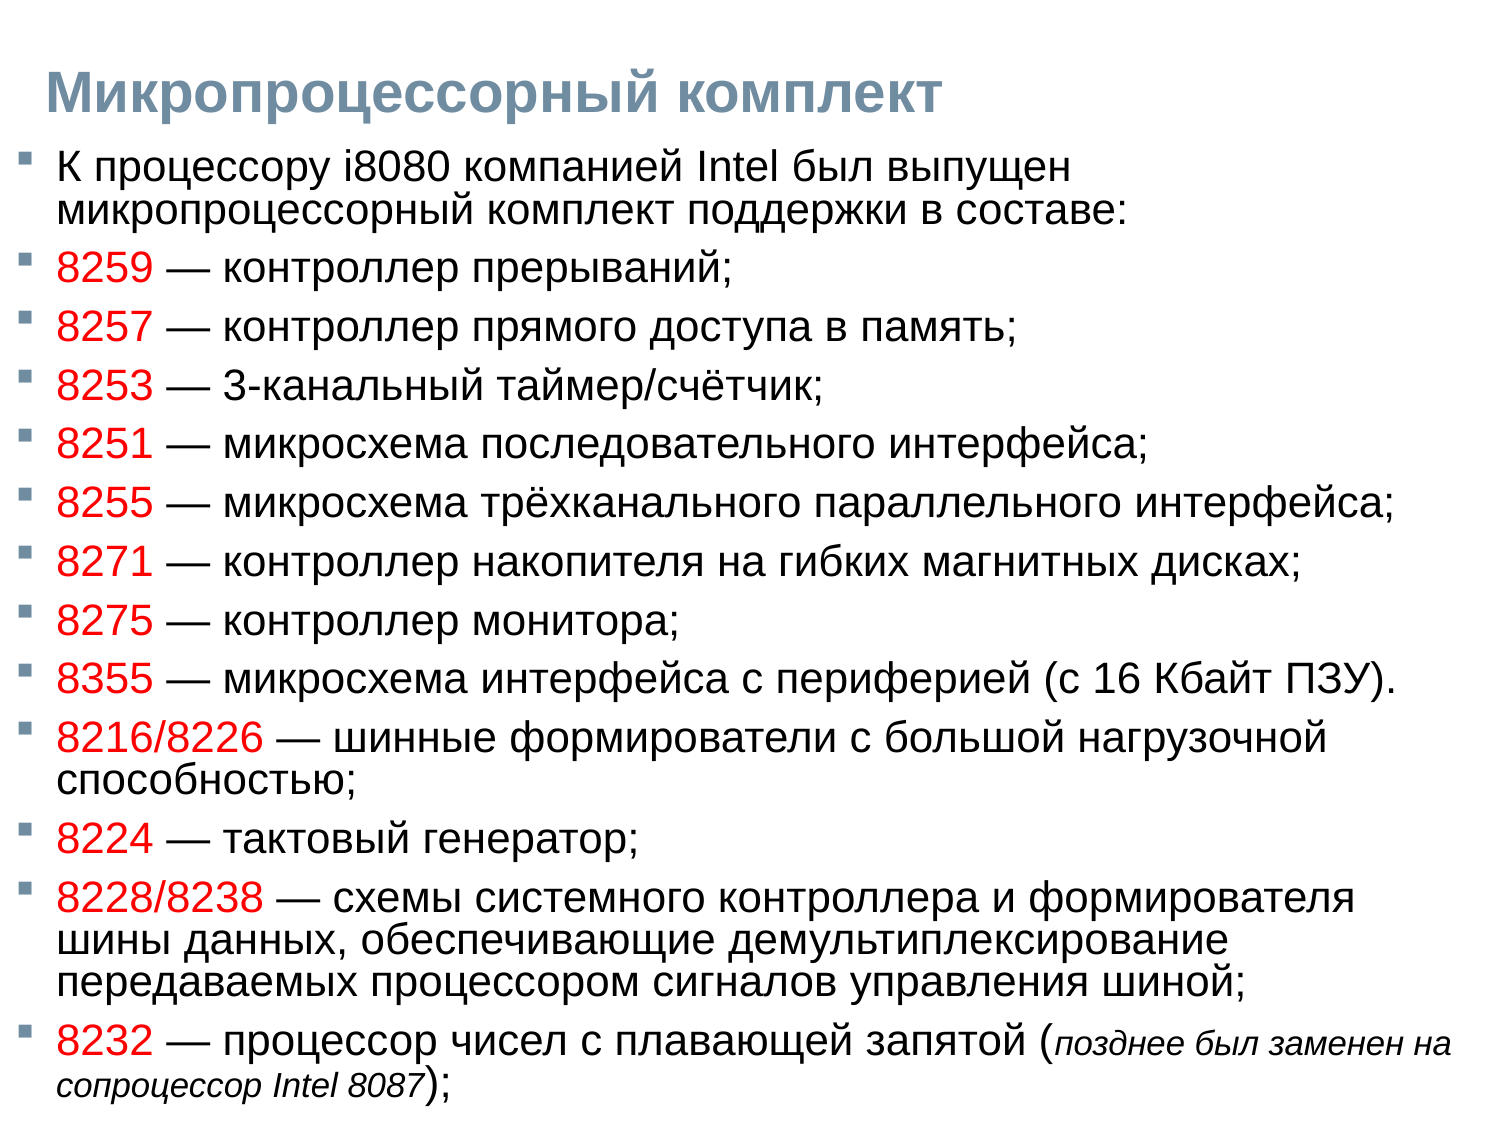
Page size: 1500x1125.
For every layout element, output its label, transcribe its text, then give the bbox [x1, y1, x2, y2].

list К процессору i8080 компанией Intel был выпущен микропроцессорный комплект поддержки в составе: 8259 — контроллер прерываний; 8257 — контроллер прямого доступа в память; 8253 — 3-канальный таймер/счётчик; 8251 — микросхема последовательного интерфейса; 8255 — микросхема трёхканального параллельного интерфейса; 8271 — контроллер накопителя на гибких магнитных дисках; 8275 — контроллер монитора; 8355 — микросхема интерфейса с периферией (с 16 Кбайт ПЗУ). 8216/8226 — шинные формирователи с большой нагрузочной способностью; 8224 — тактовый генератор; 8228/8238 — схемы системного контроллера и формирователя шины данных, обеспечивающие демультиплексирование передаваемых процессором сигналов управления шиной; 8232 — процессор чисел с плавающей запятой (позднее был заменен на сопроцессор Intel 8087); [0, 140, 1500, 1125]
title Микропроцессорный комплект [0, 46, 1350, 131]
